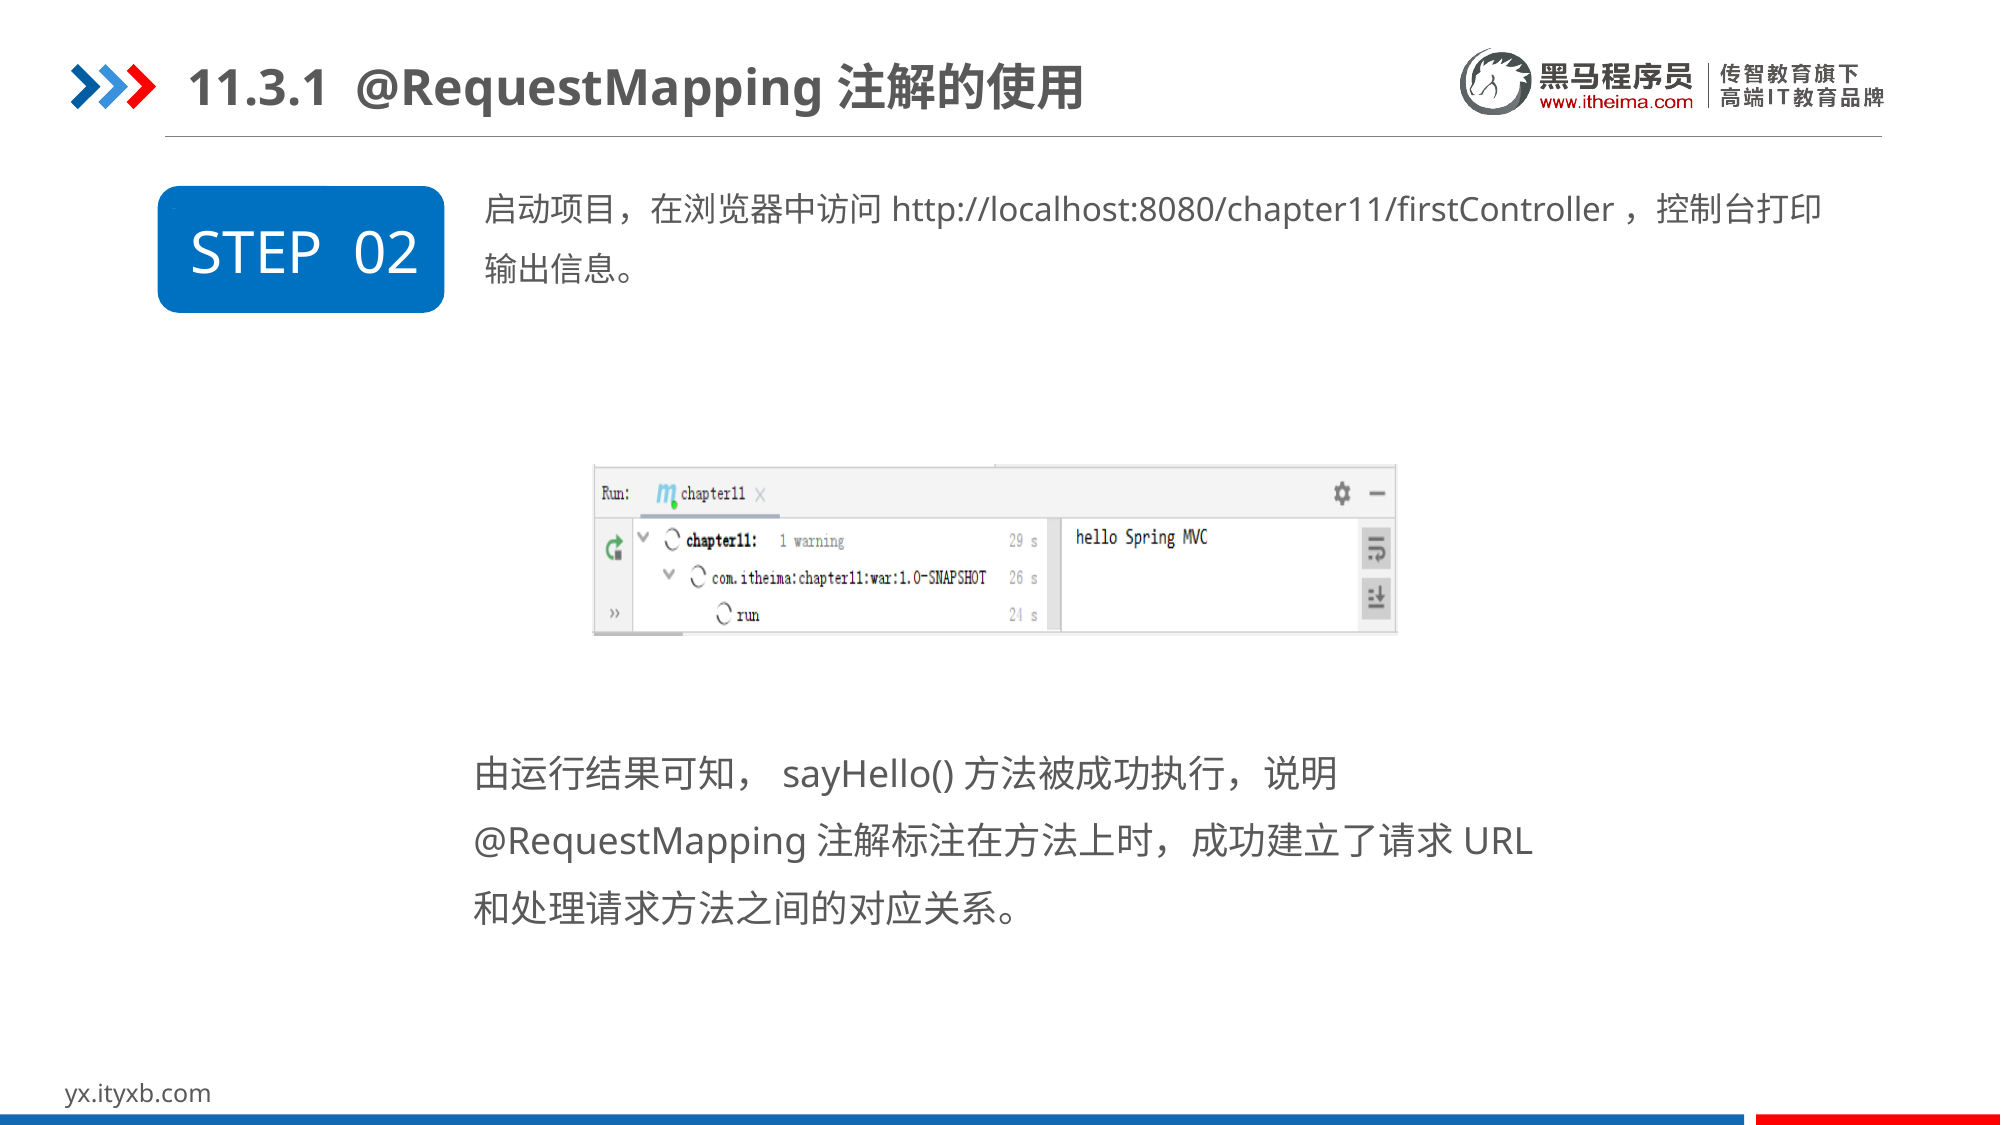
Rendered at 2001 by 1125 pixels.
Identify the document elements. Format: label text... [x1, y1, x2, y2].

picture [1460, 48, 1887, 115]
picture [592, 464, 1398, 636]
text_box 由运行结果可知，sayHello()方法被成功执行，说明@RequestMapping注解标注在方法上时，成功建立了请求URL和处理请求方法之间的对应关系。 [458, 720, 1587, 938]
text_box 11.3.1 @RequestMapping注解的使用 [187, 43, 1161, 127]
text_box STEP 02 [172, 208, 439, 363]
text_box 启动项目，在浏览器中访问http://localhost:8080/chapter11/firstController，控制台打印输出信息。 [469, 160, 1862, 296]
text_box [156, 184, 446, 313]
